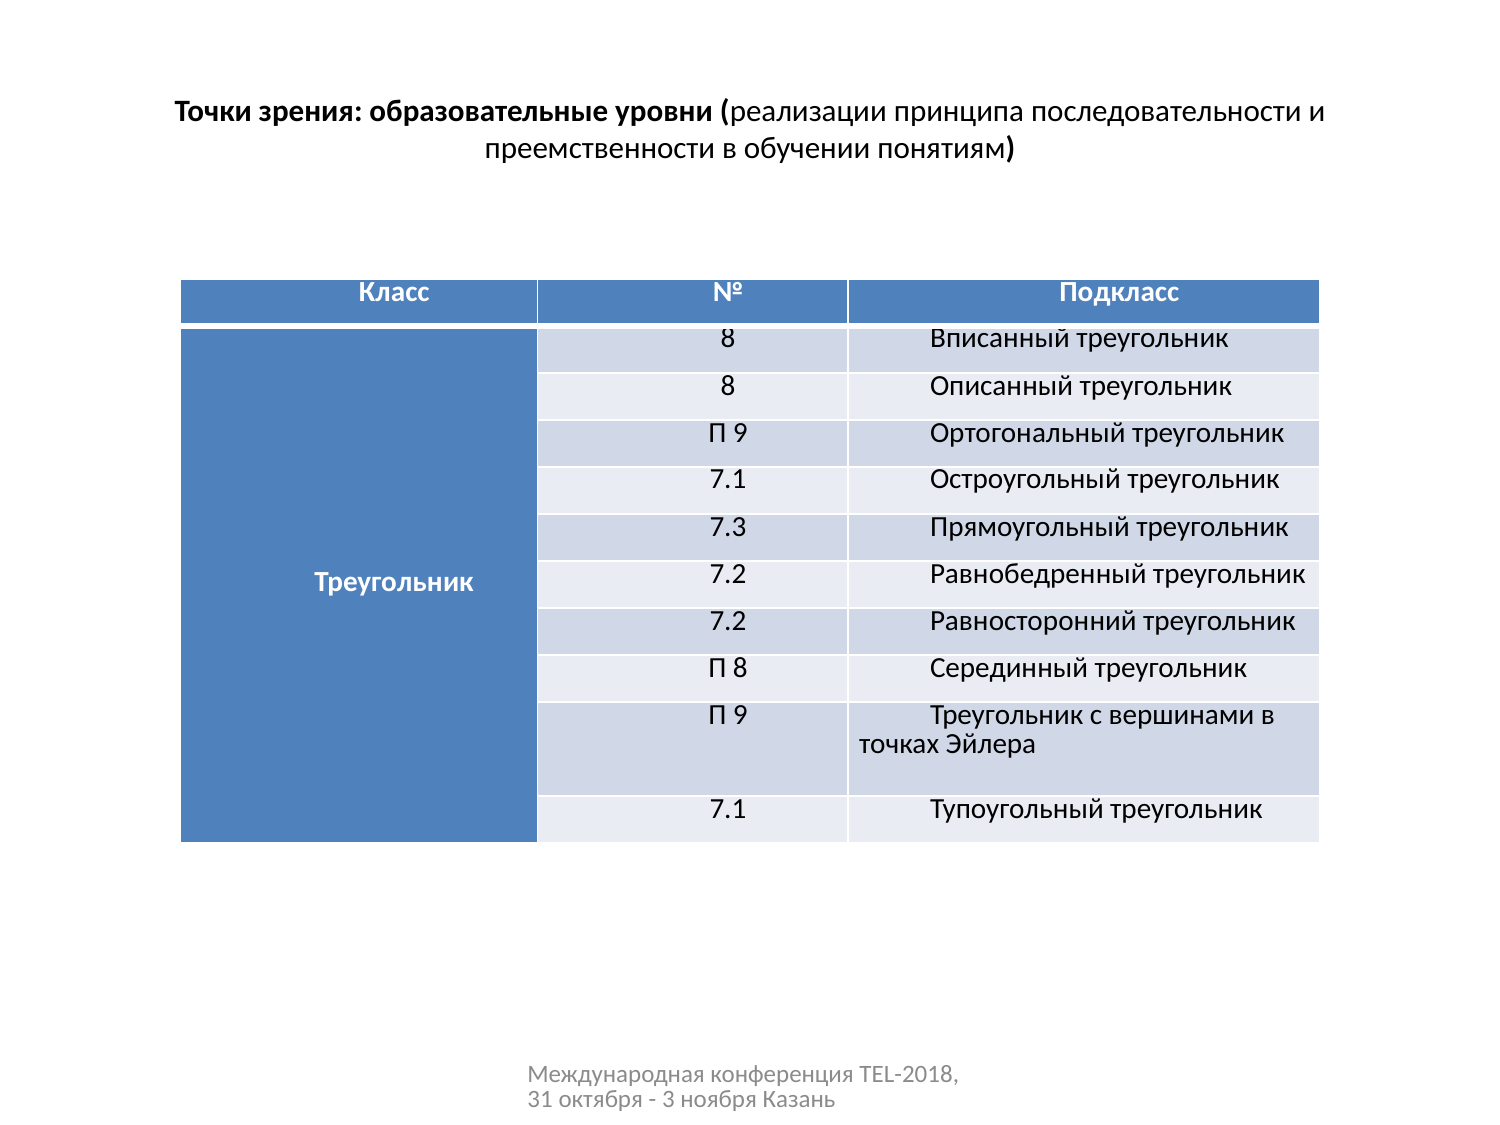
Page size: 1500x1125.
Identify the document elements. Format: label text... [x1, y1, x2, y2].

table_cell Равносторонний треугольник [849, 609, 1319, 654]
table_cell 8 [538, 329, 847, 372]
table_header Подкласс [849, 280, 1319, 323]
table_cell П 8 [538, 656, 847, 701]
footer Международная конференция TEL-2018, 31 октября - 3 ноября Казань [512, 1042, 988, 1103]
table_cell 8 [538, 374, 847, 419]
table_cell П 9 [538, 703, 847, 795]
table_header № [538, 280, 847, 323]
table_cell Треугольник с вершинами в точках Эйлера [849, 703, 1319, 795]
table_cell Серединный треугольник [849, 656, 1319, 701]
table_cell Остроугольный треугольник [849, 468, 1319, 513]
title Точки зрения: образовательные уровни (реализации принципа последовательности и преемственности в обучении понятиям) [75, 45, 1425, 233]
table_cell 7.3 [538, 515, 847, 560]
table_cell Вписанный треугольник [849, 329, 1319, 372]
table_cell Тупоугольный треугольник [849, 797, 1319, 842]
table_cell Равнобедренный треугольник [849, 562, 1319, 607]
table_cell 7.1 [538, 797, 847, 842]
table_cell Описанный треугольник [849, 374, 1319, 419]
table_cell Ортогональный треугольник [849, 421, 1319, 466]
table_header Класс [181, 280, 537, 323]
table_cell П 9 [538, 421, 847, 466]
table_cell Треугольник [181, 329, 537, 842]
table_cell 7.2 [538, 609, 847, 654]
table_cell 7.1 [538, 468, 847, 513]
table_cell Прямоугольный треугольник [849, 515, 1319, 560]
table_cell 7.2 [538, 562, 847, 607]
